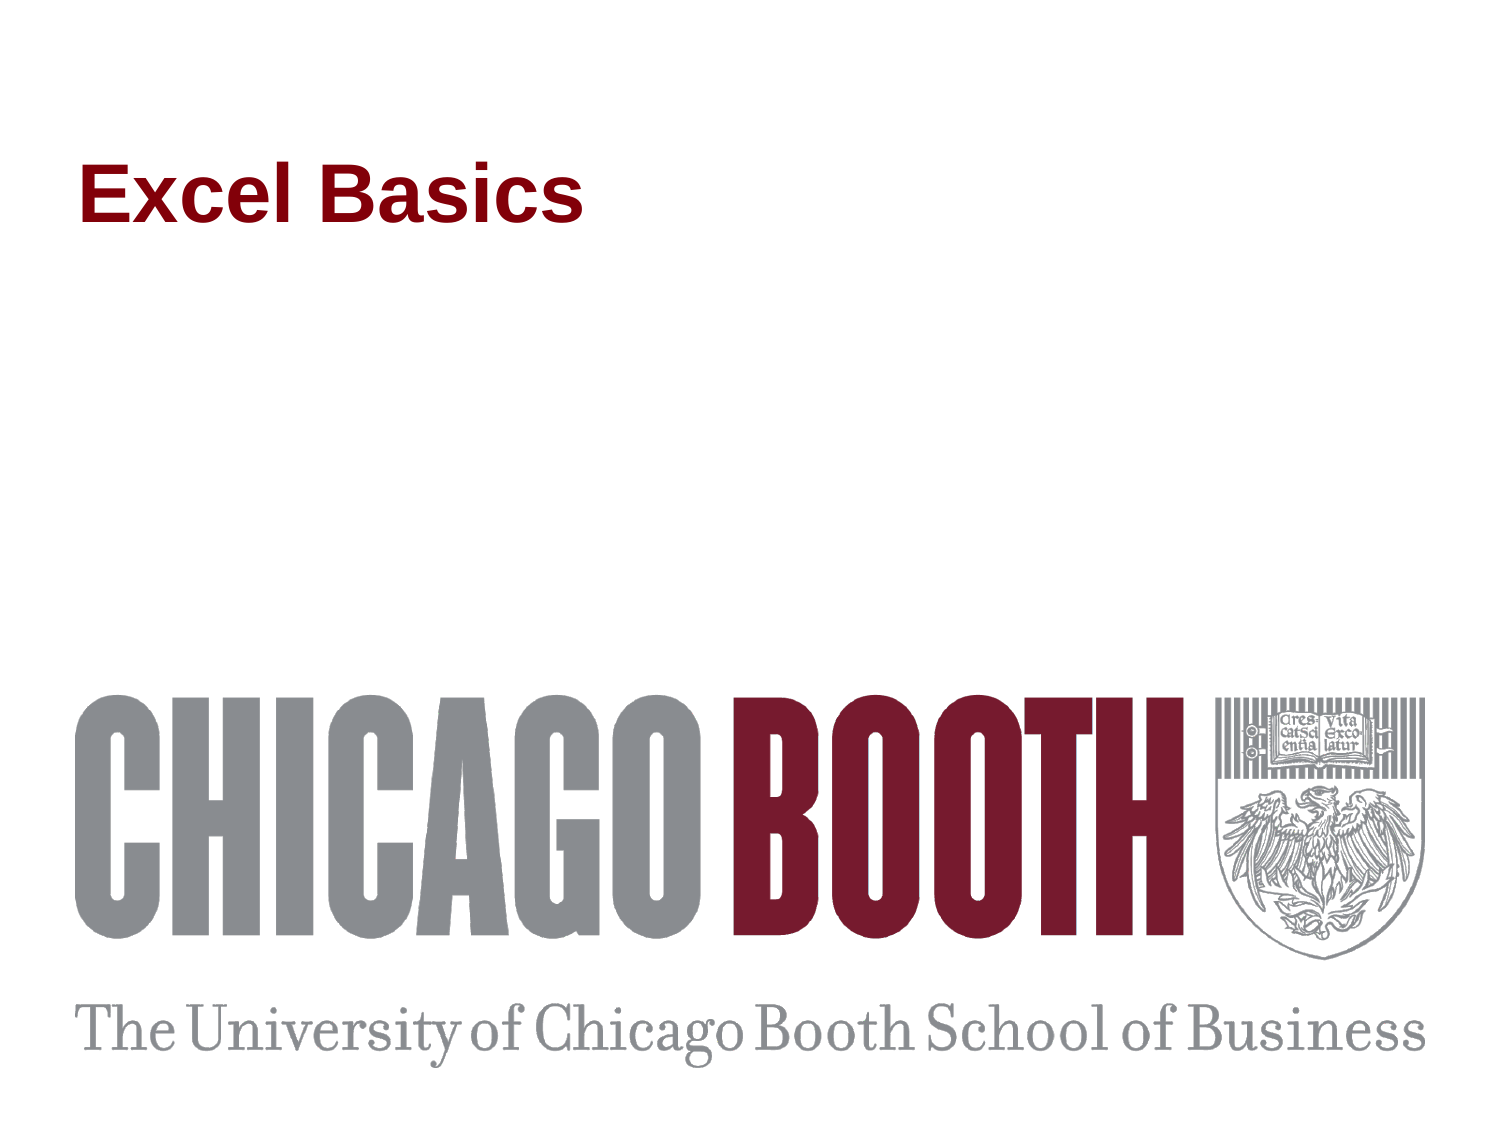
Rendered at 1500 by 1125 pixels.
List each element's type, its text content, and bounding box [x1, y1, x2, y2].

picture [75, 694, 1425, 1068]
title Excel Basics [62, 125, 1438, 254]
